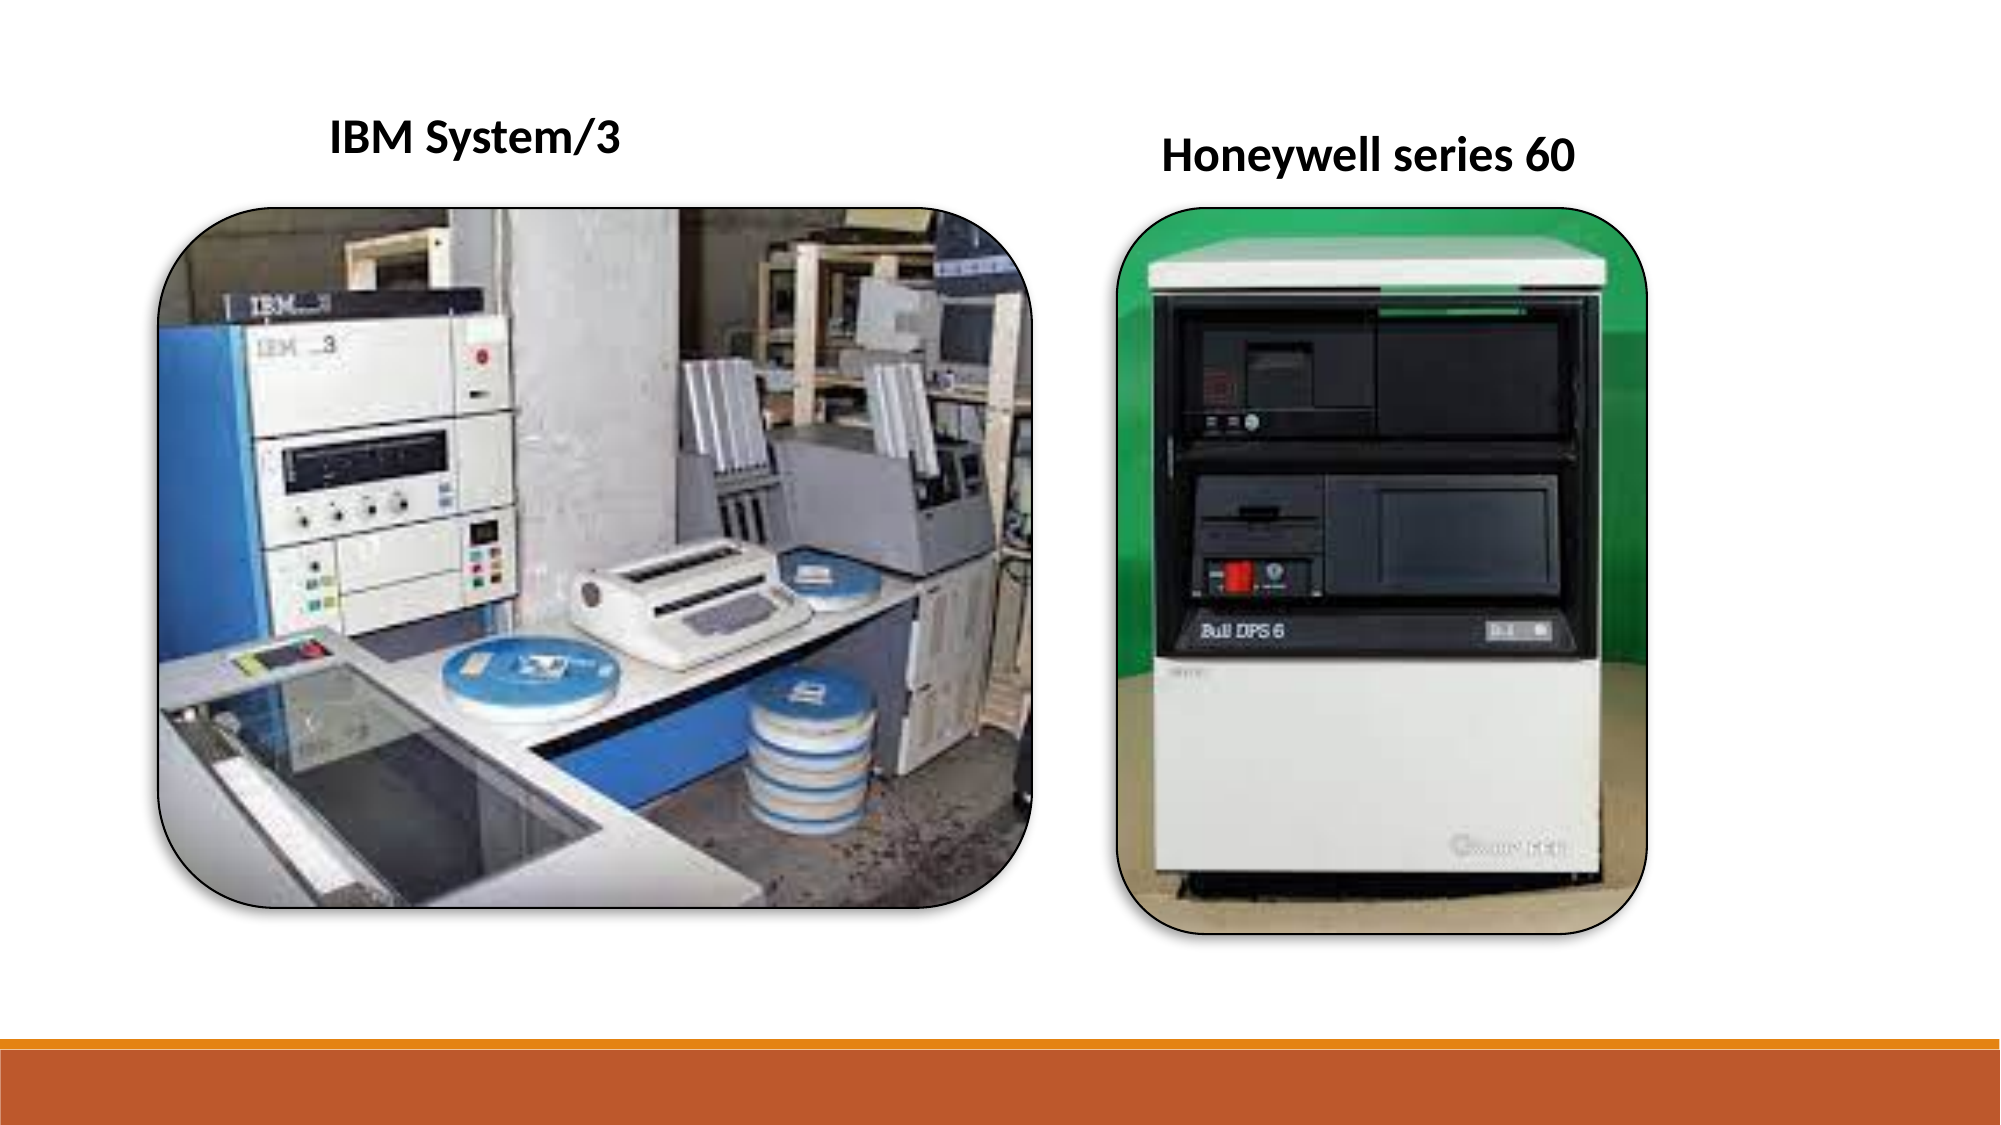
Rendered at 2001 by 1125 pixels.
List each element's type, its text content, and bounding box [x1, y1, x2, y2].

picture [1116, 207, 1648, 935]
text_box IBM System/3 [314, 96, 636, 172]
text_box Honeywell series 60 [1146, 113, 1617, 189]
picture [157, 207, 1033, 909]
